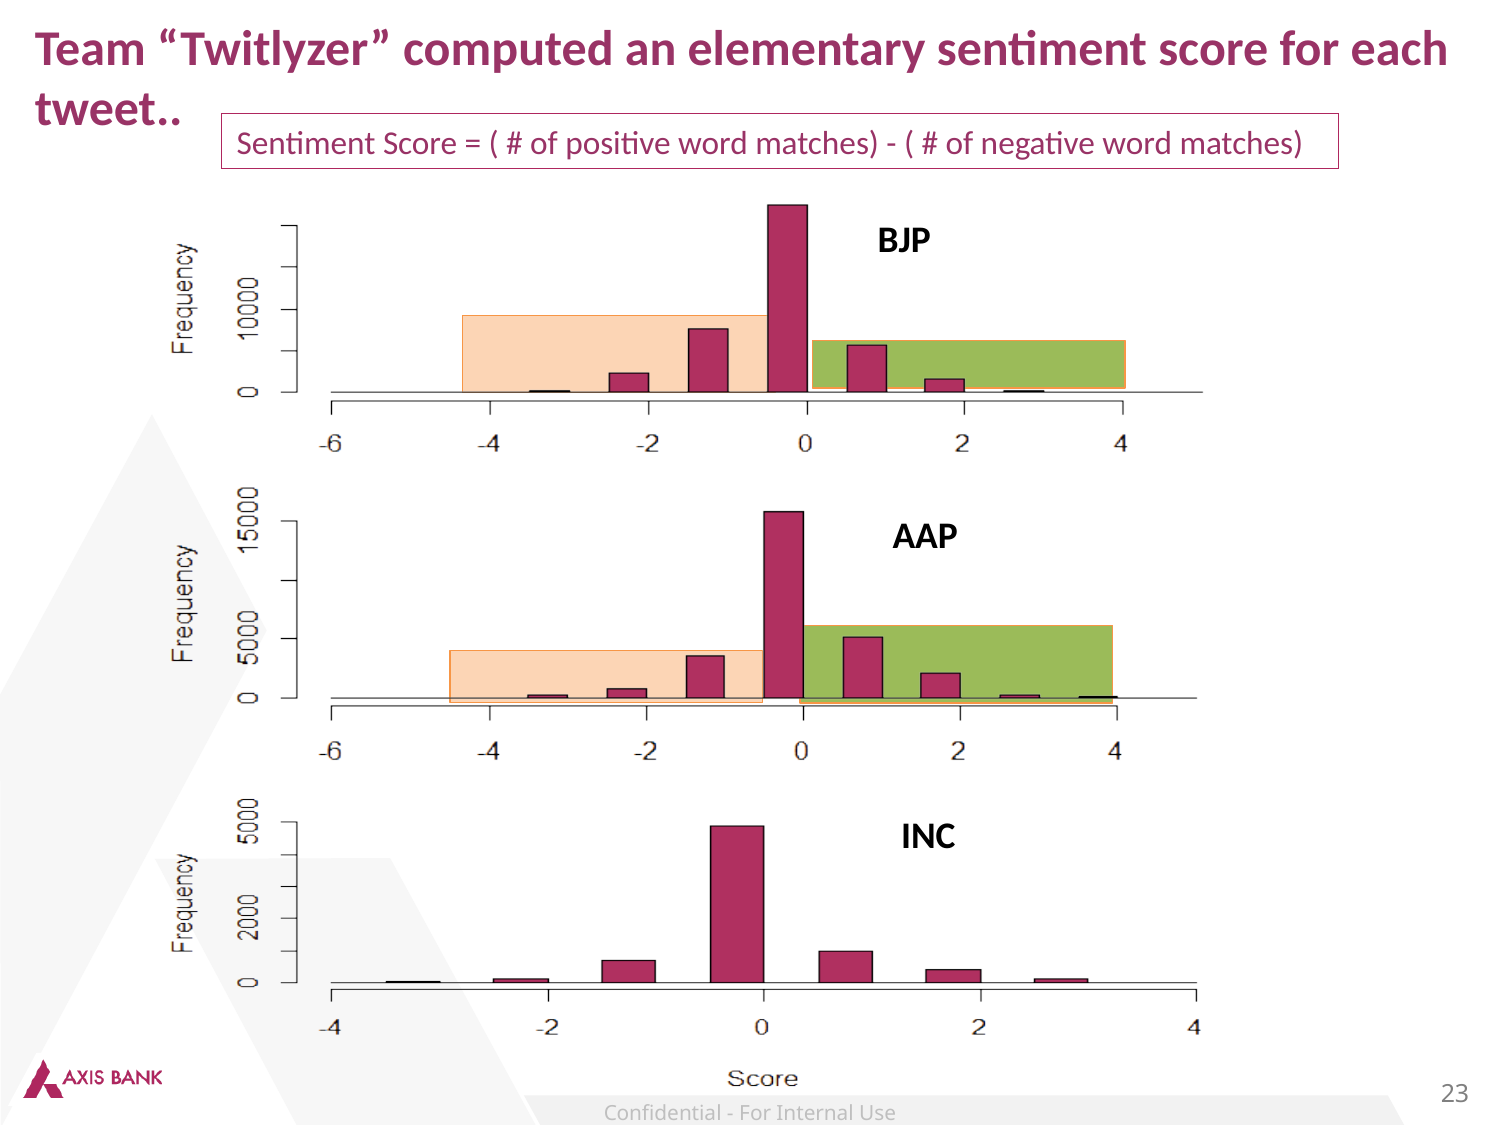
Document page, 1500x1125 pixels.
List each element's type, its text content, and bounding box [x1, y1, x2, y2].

slide_number 23 [1426, 1070, 1491, 1116]
picture [22, 182, 1307, 1118]
title Team “Twitlyzer” computed an elementary sentiment score for each tweet.. [19, 7, 1481, 126]
text_box Sentiment Score = ( # of positive word matches) - ( # of negative word matches) [221, 113, 1339, 169]
